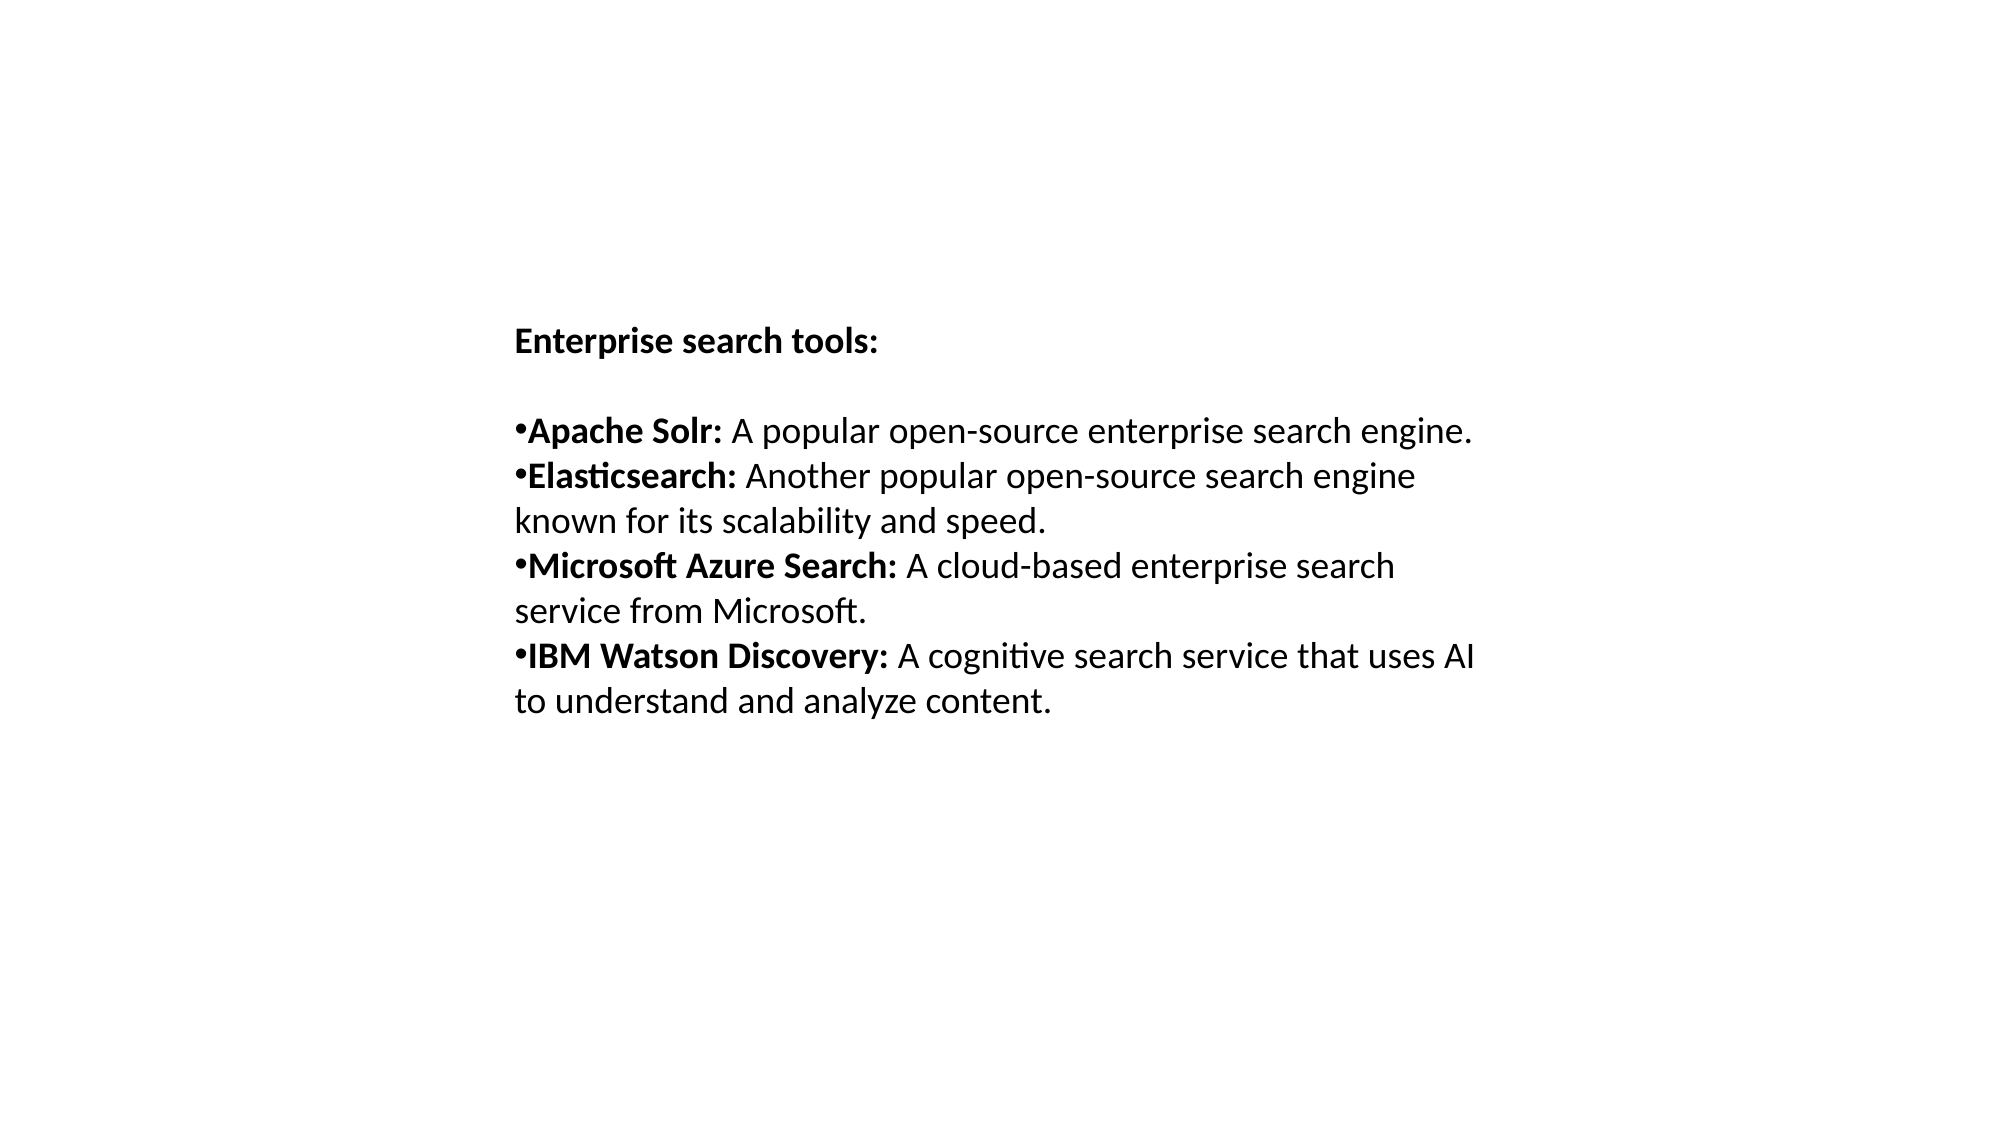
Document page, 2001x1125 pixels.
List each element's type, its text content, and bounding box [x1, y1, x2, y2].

text_box Enterprise search tools: Apache Solr: A popular open-source enterprise search engine. Elasticsearch: Another popular open-source search engine known for its scalability and speed. Microsoft Azure Search: A cloud-based enterprise search service from Microsoft. IBM Watson Discovery: A cognitive search service that uses AI to understand and analyze content. [499, 308, 1501, 728]
